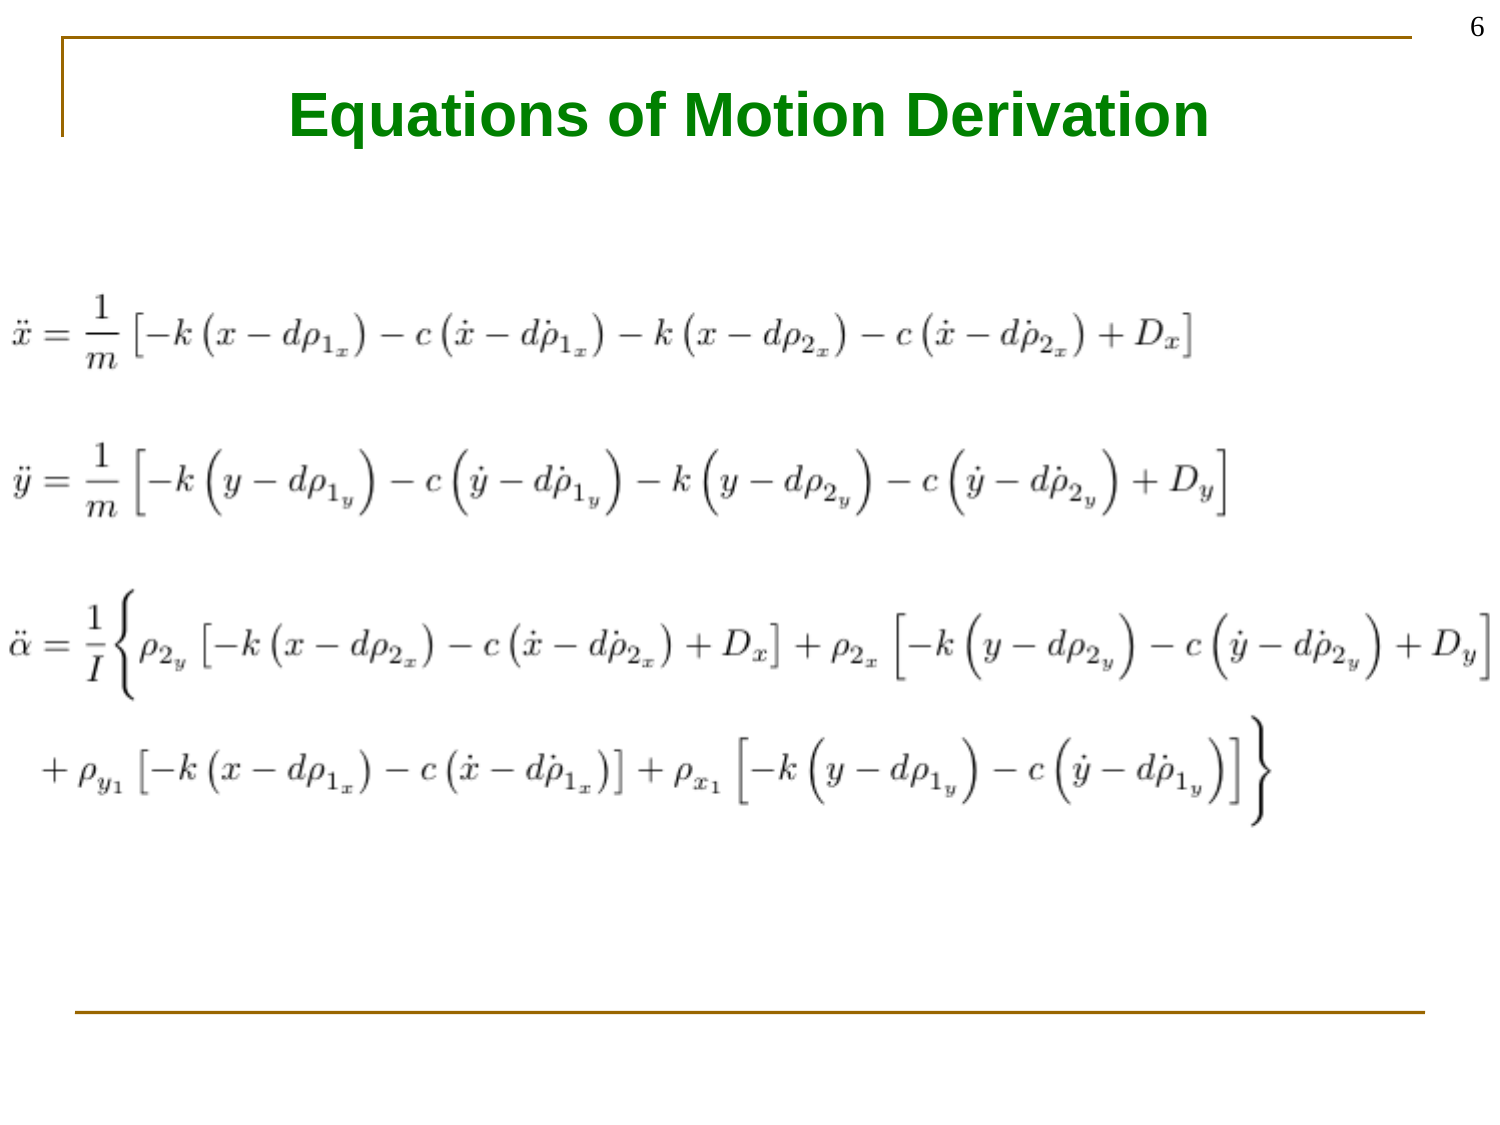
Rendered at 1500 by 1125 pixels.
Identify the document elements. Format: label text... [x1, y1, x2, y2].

title Equations of Motion Derivation [112, 47, 1388, 177]
slide_number 6 [1187, 0, 1500, 35]
picture [0, 288, 1500, 842]
